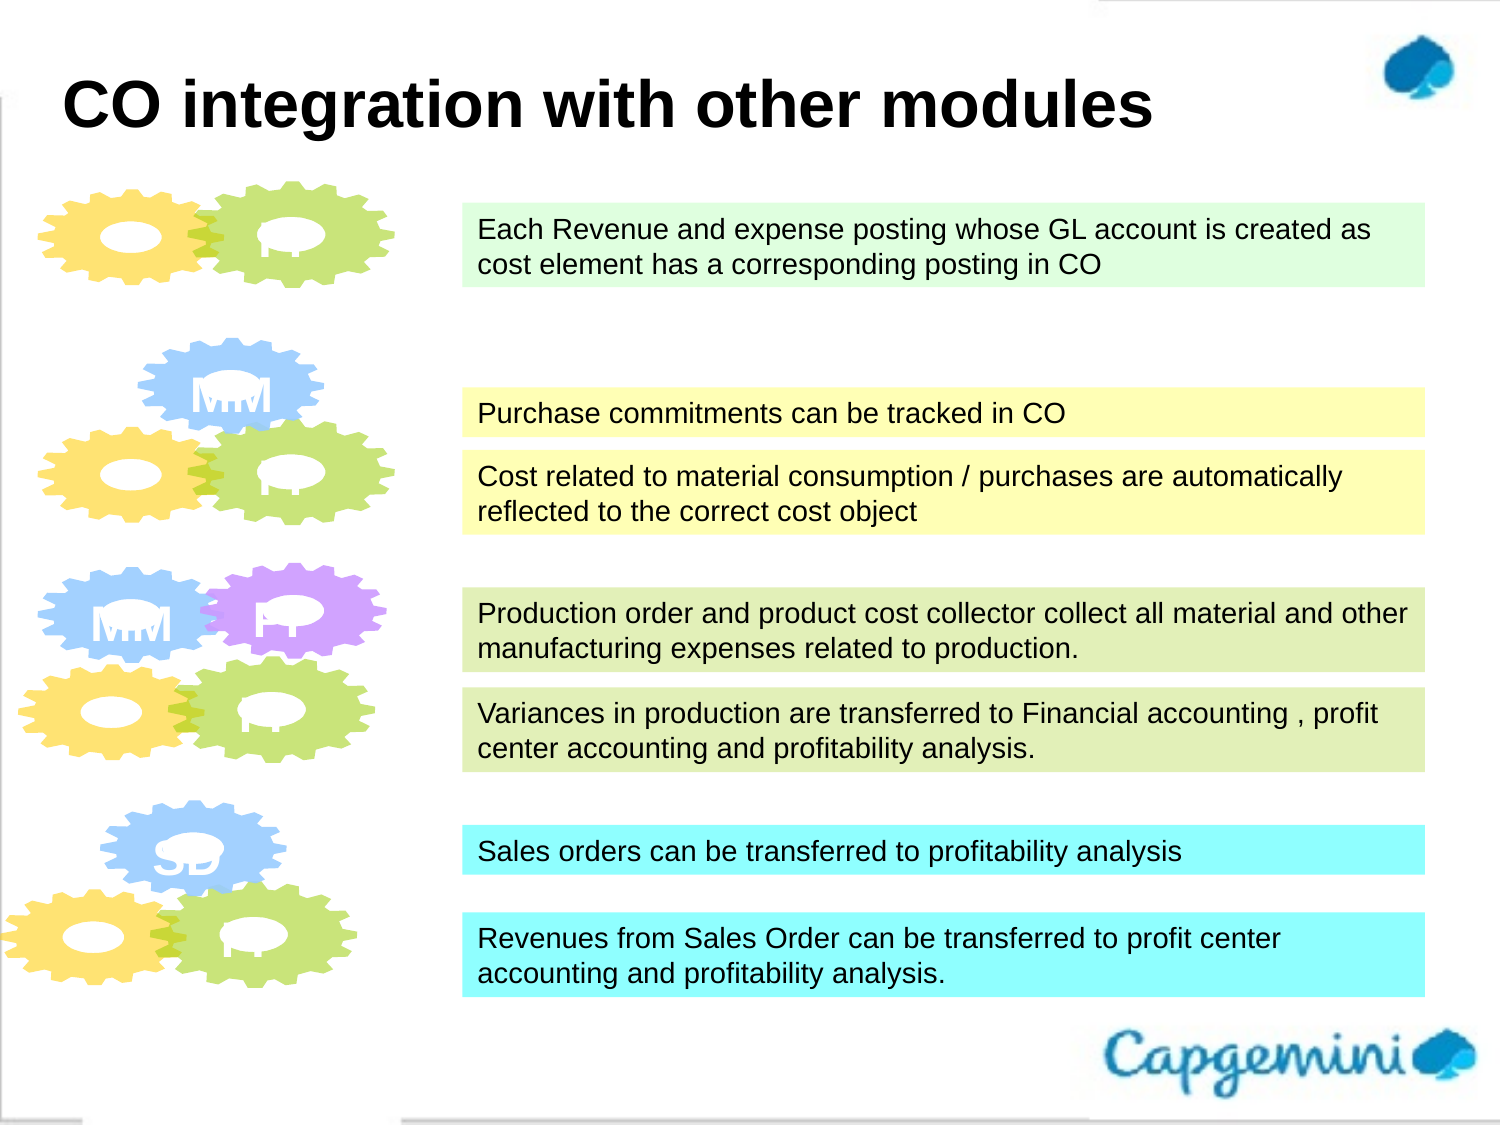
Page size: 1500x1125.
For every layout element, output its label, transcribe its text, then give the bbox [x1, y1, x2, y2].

text_box FI [187, 181, 395, 288]
text_box CO integration with other modules [62, 60, 1394, 163]
picture [0, 0, 1500, 1125]
text_box CO [17, 664, 187, 761]
text_box Revenues from Sales Order can be transferred to profit center accounting and profitability analysis. [462, 912, 1425, 998]
text_box Sales orders can be transferred to profitability analysis [462, 824, 1425, 875]
text_box Purchase commitments can be tracked in CO [462, 387, 1425, 438]
text_box FI [167, 656, 376, 763]
text_box Each Revenue and expense posting whose GL account is created as cost element has a corresponding posting in CO [462, 202, 1425, 288]
text_box Cost related to material consumption / purchases are automatically reflected to the correct cost object [462, 449, 1425, 535]
text_box PP [200, 562, 387, 659]
text_box CO [37, 189, 206, 286]
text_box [0, 799, 358, 988]
text_box [462, 187, 1438, 243]
text_box MM [37, 567, 218, 663]
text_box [37, 337, 395, 526]
text_box Production order and product cost collector collect all material and other manufacturing expenses related to production. [462, 587, 1425, 673]
text_box Variances in production are transferred to Financial accounting , profit center accounting and profitability analysis. [462, 687, 1425, 773]
